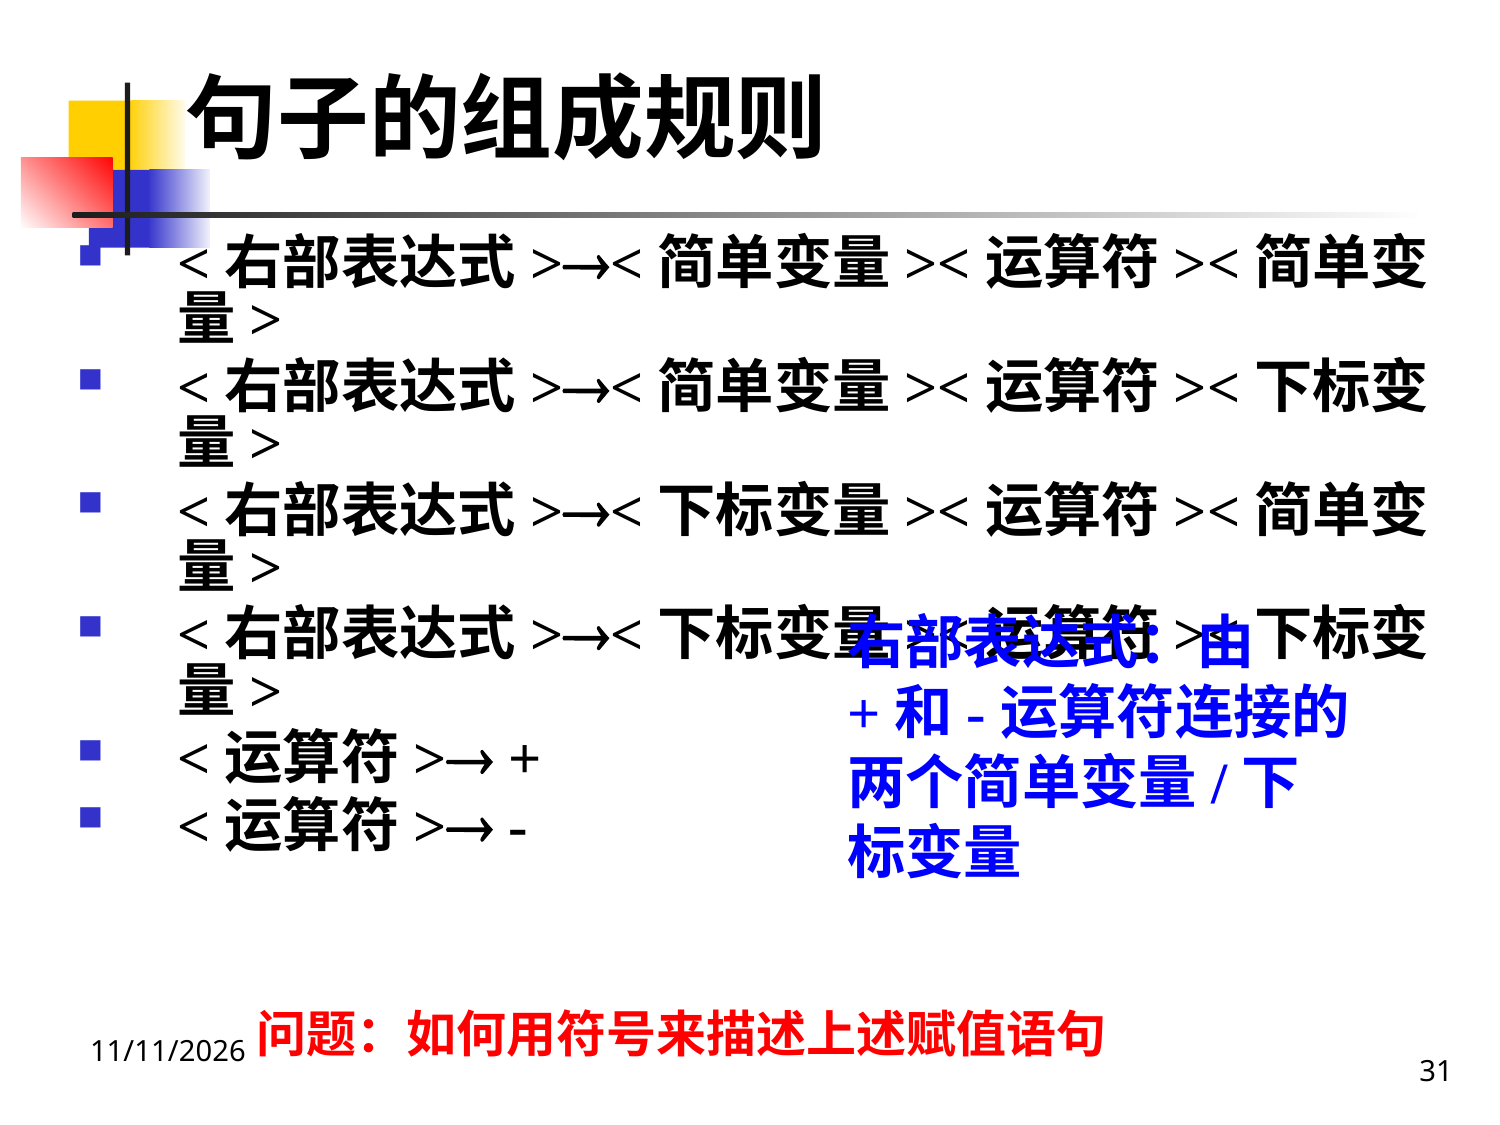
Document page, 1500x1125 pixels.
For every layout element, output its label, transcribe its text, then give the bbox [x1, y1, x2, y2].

title 句子的组成规则 [170, 42, 1388, 188]
text_box 问题：如何用符号来描述上述赋值语句 [241, 995, 1258, 1070]
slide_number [75, 1024, 425, 1103]
list <右部表达式><简单变量><运算符><简单变量> <右部表达式><简单变量><运算符><下标变量> <右部表达式><下标变量><运算符><简单变量> <右部表达式><下标变量><运算符><下标变量> <运算符> + <运算符> - [62, 231, 1463, 1000]
text_box 右部表达式：由+和-运算符连接的两个简单变量/下标变量 [832, 597, 1367, 893]
slide_number 31 [1155, 1024, 1468, 1100]
